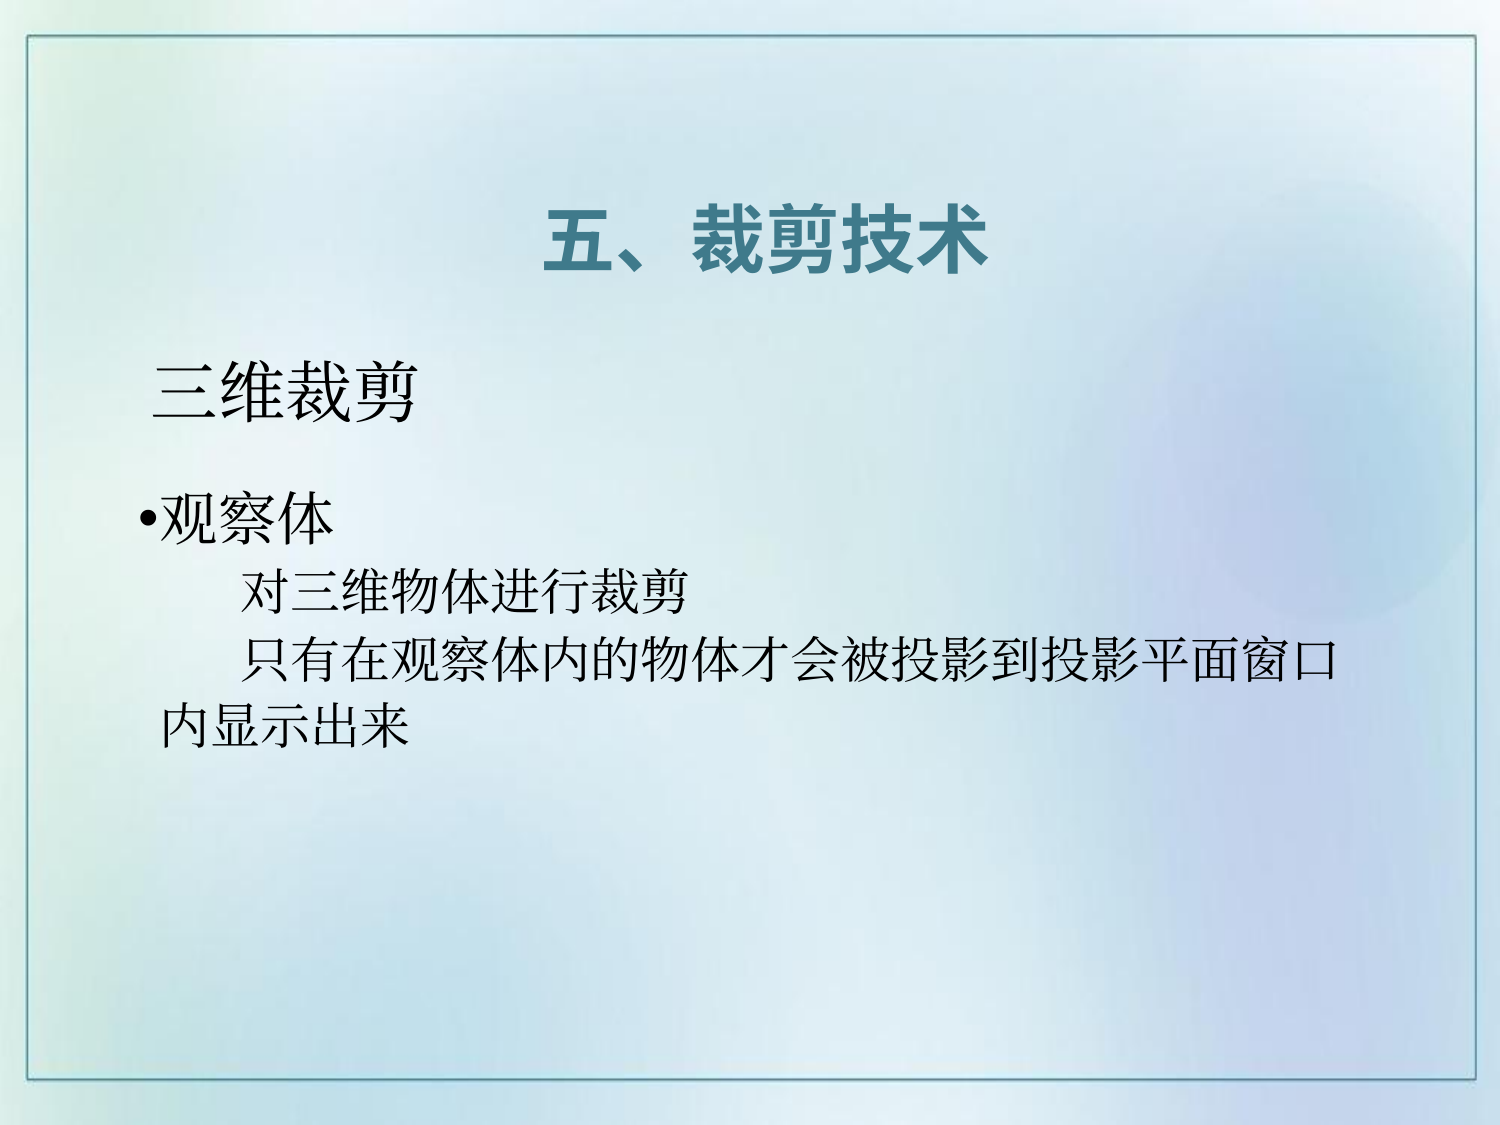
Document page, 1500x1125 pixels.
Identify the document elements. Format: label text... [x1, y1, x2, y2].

list 观察体 对三维物体进行裁剪 只有在观察体内的物体才会被投影到投影平面窗口内显示出来 [123, 467, 1384, 1121]
text_box 五、裁剪技术 [64, 184, 1466, 290]
picture [0, 0, 1500, 1125]
title 三维裁剪 [135, 326, 1341, 439]
